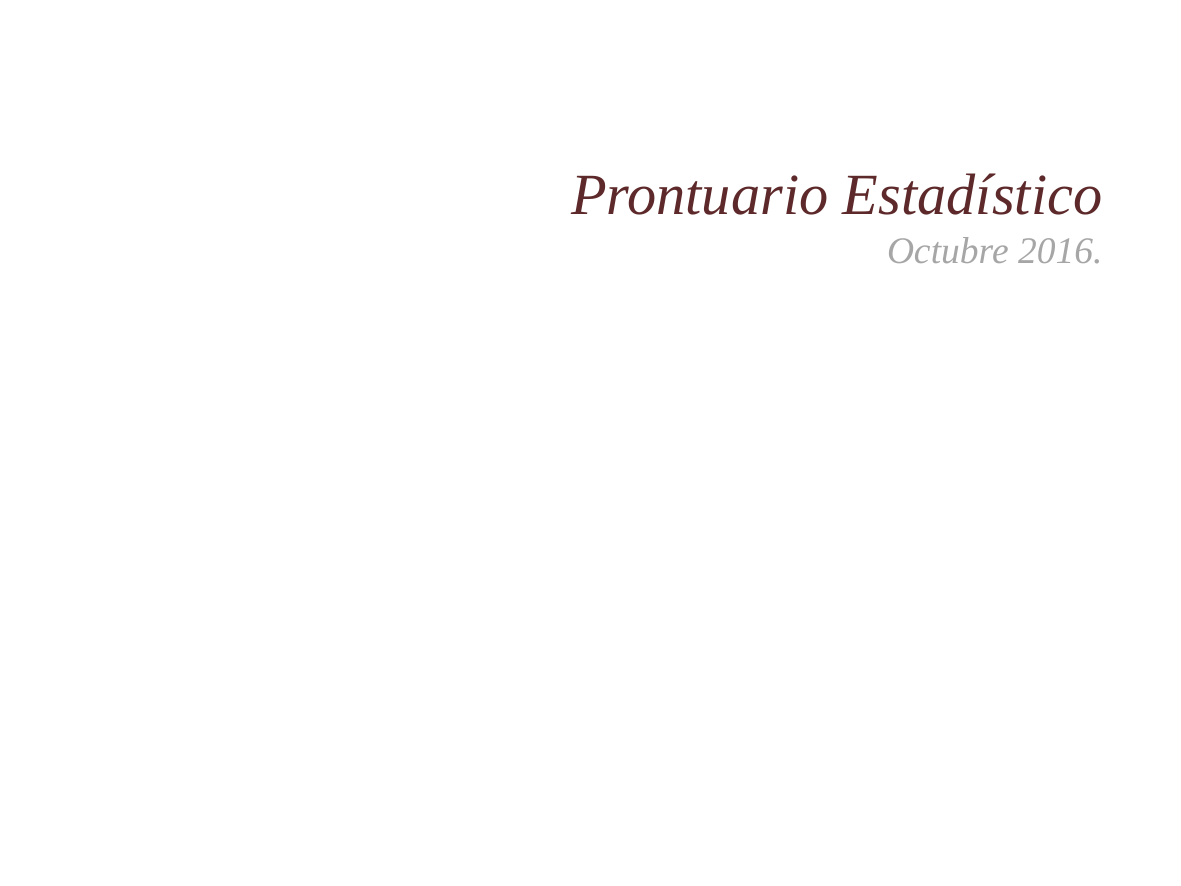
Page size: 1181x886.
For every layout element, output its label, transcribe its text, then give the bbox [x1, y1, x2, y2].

text_box Prontuario Estadístico Octubre 2016. [341, 147, 1124, 280]
